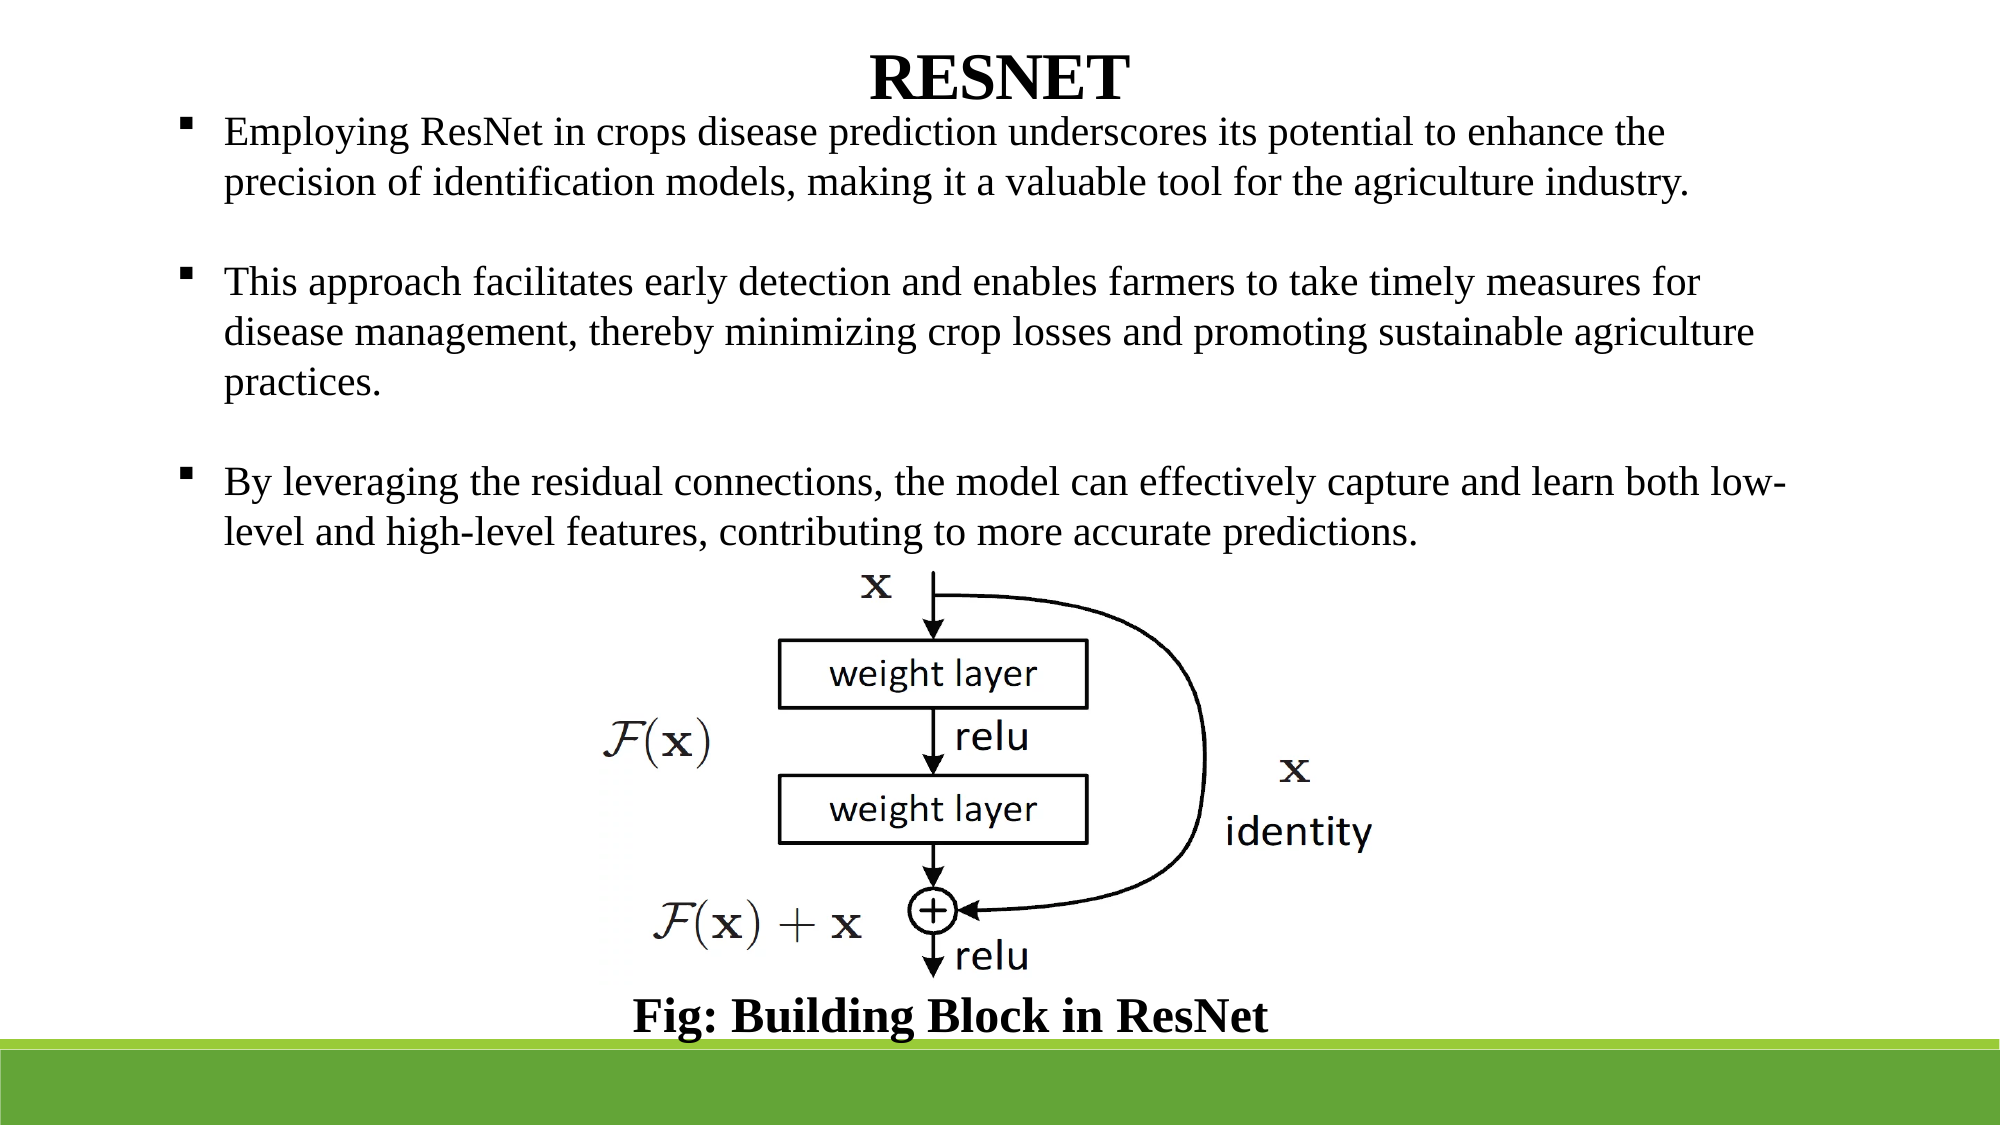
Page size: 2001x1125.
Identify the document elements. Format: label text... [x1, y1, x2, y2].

text_box Employing ResNet in crops disease prediction underscores its potential to enhance the precision of identification models, making it a valuable tool for the agriculture industry. This approach facilitates early detection and enables farmers to take timely measures for disease management, thereby minimizing crop losses and promoting sustainable agriculture practices. By leveraging the residual connections, the model can effectively capture and learn both low-level and high-level features, contributing to more accurate predictions. [162, 96, 1838, 562]
text_box Fig: Building Block in ResNet [617, 992, 1382, 1050]
picture [598, 565, 1383, 986]
text_box RESNET [174, 37, 1825, 96]
